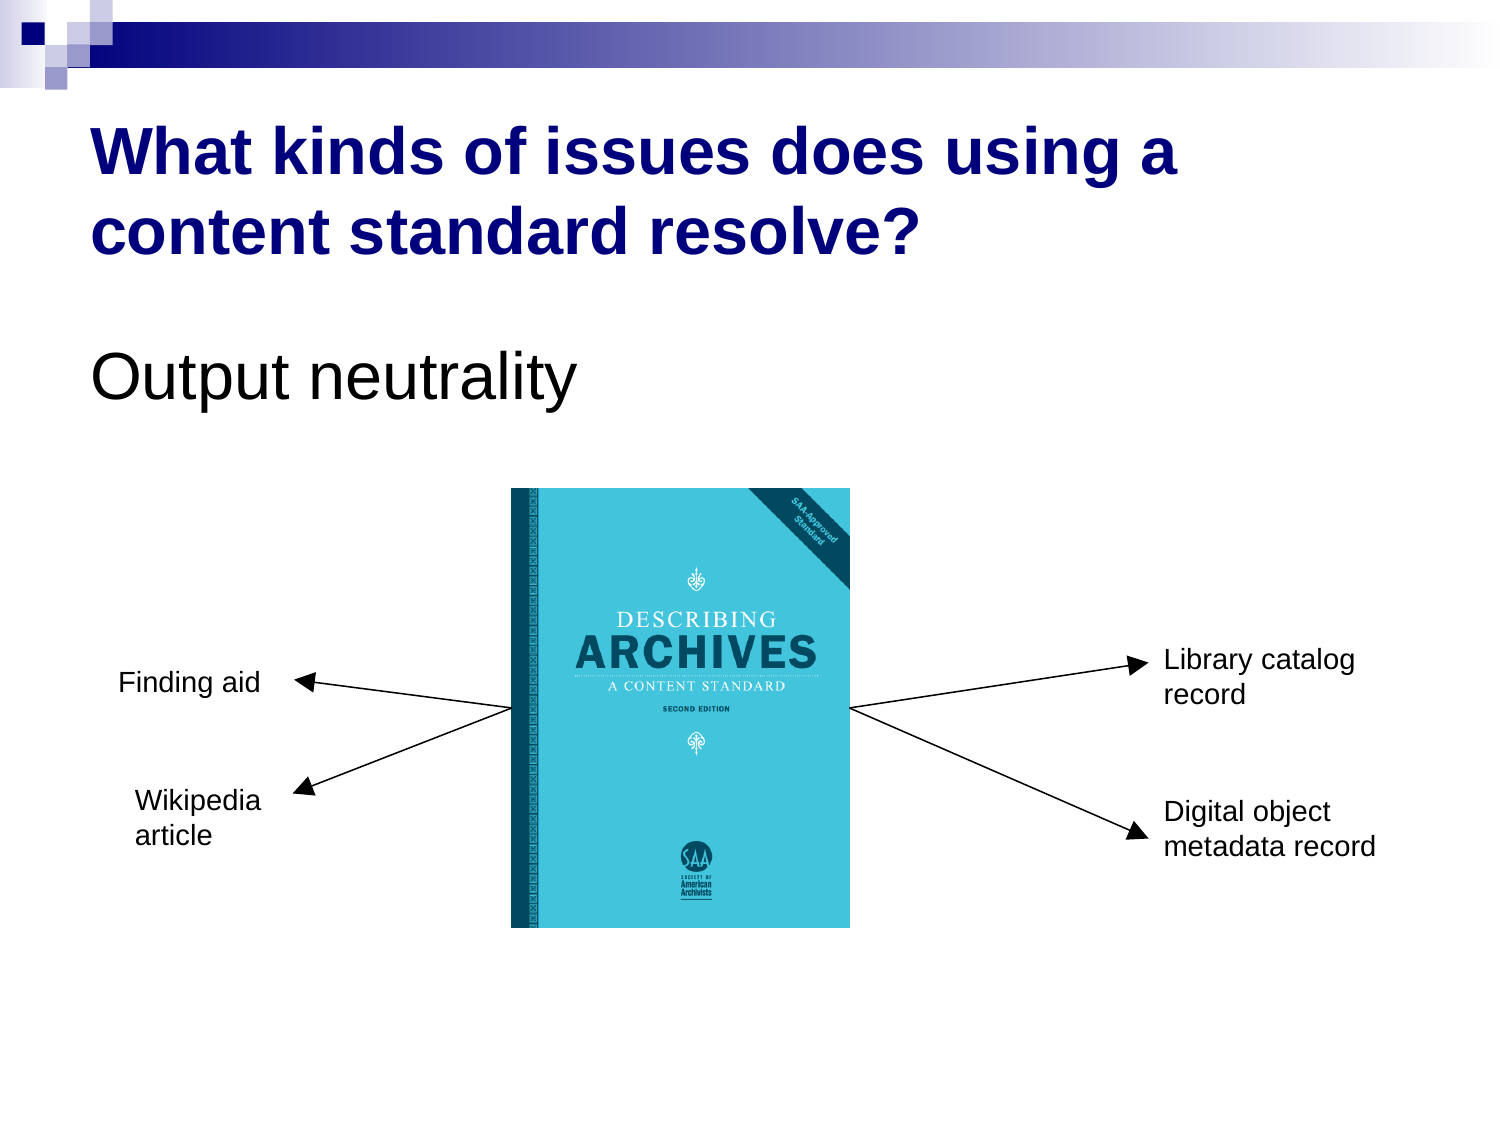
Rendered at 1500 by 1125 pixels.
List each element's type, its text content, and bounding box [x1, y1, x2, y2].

picture [530, 487, 850, 929]
title What kinds of issues does using a content standard resolve? [75, 75, 1425, 300]
list Output neutrality [75, 324, 1425, 1000]
text_box Library catalog record [1148, 625, 1399, 700]
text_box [293, 679, 513, 707]
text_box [849, 662, 1149, 707]
text_box Wikipedia article [119, 766, 294, 869]
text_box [849, 707, 1149, 839]
text_box Finding aid [103, 648, 310, 723]
picture [803, 487, 850, 535]
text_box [292, 707, 513, 794]
text_box Digital object metadata record [1148, 776, 1468, 901]
